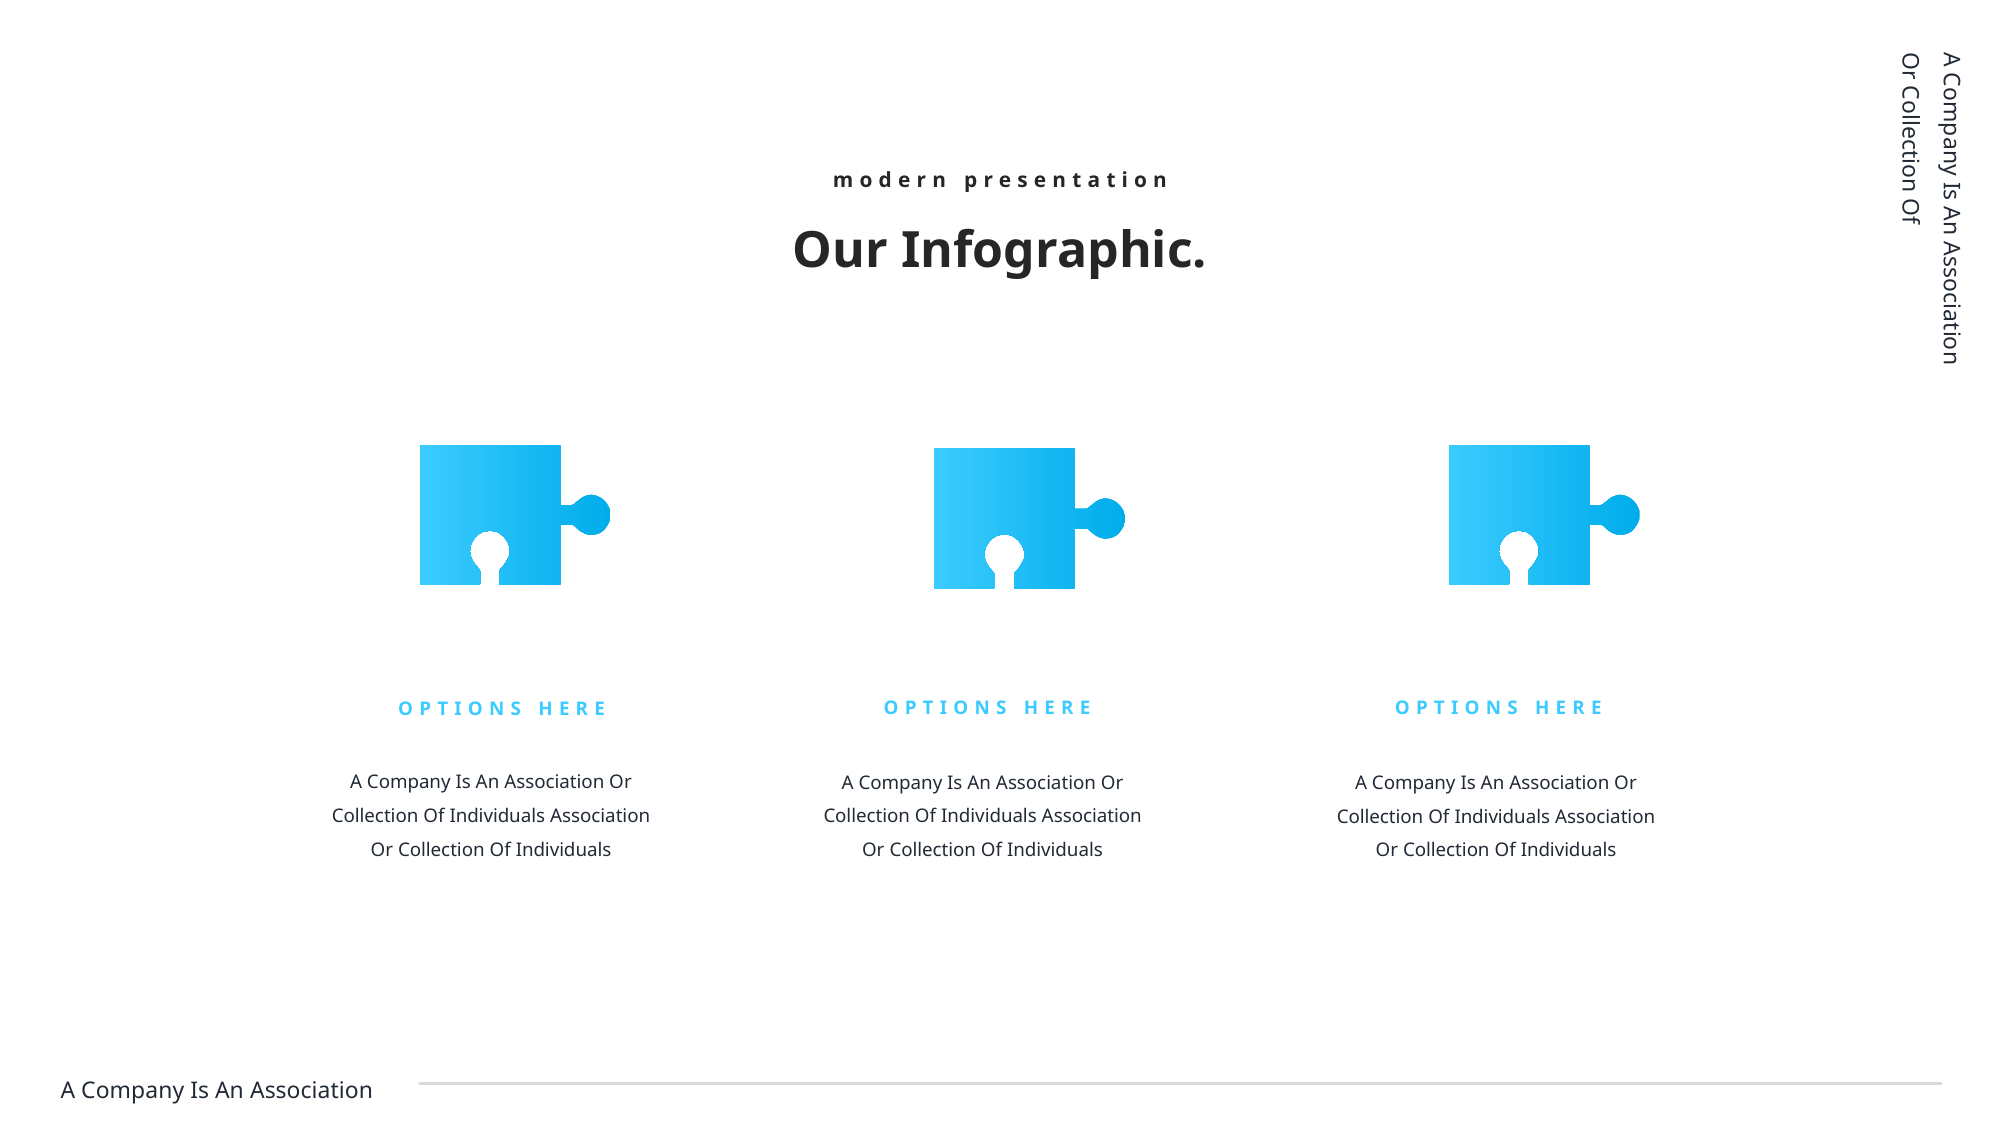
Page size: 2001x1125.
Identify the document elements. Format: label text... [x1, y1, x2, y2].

text_box A Company Is An Association Or Collection Of Individuals Association Or Collection Of Individuals [803, 751, 1161, 868]
text_box A Company Is An Association Or Collection Of Individuals Association Or Collection Of Individuals [1317, 751, 1675, 868]
text_box [419, 444, 611, 586]
text_box modern presentation [804, 159, 1195, 200]
text_box A Company Is An Association Or Collection Of Individuals Association Or Collection Of Individuals [312, 751, 670, 868]
text_box [934, 448, 1126, 589]
text_box OPTIONS HERE [1368, 695, 1629, 718]
text_box OPTIONS HERE [371, 696, 632, 719]
text_box OPTIONS HERE [856, 695, 1118, 718]
text_box Our Infographic. [589, 210, 1411, 286]
text_box [1448, 444, 1640, 586]
text_box A Company Is An Association [45, 1054, 700, 1111]
text_box A Company Is An Association Or Collection Of [1890, 37, 1988, 399]
